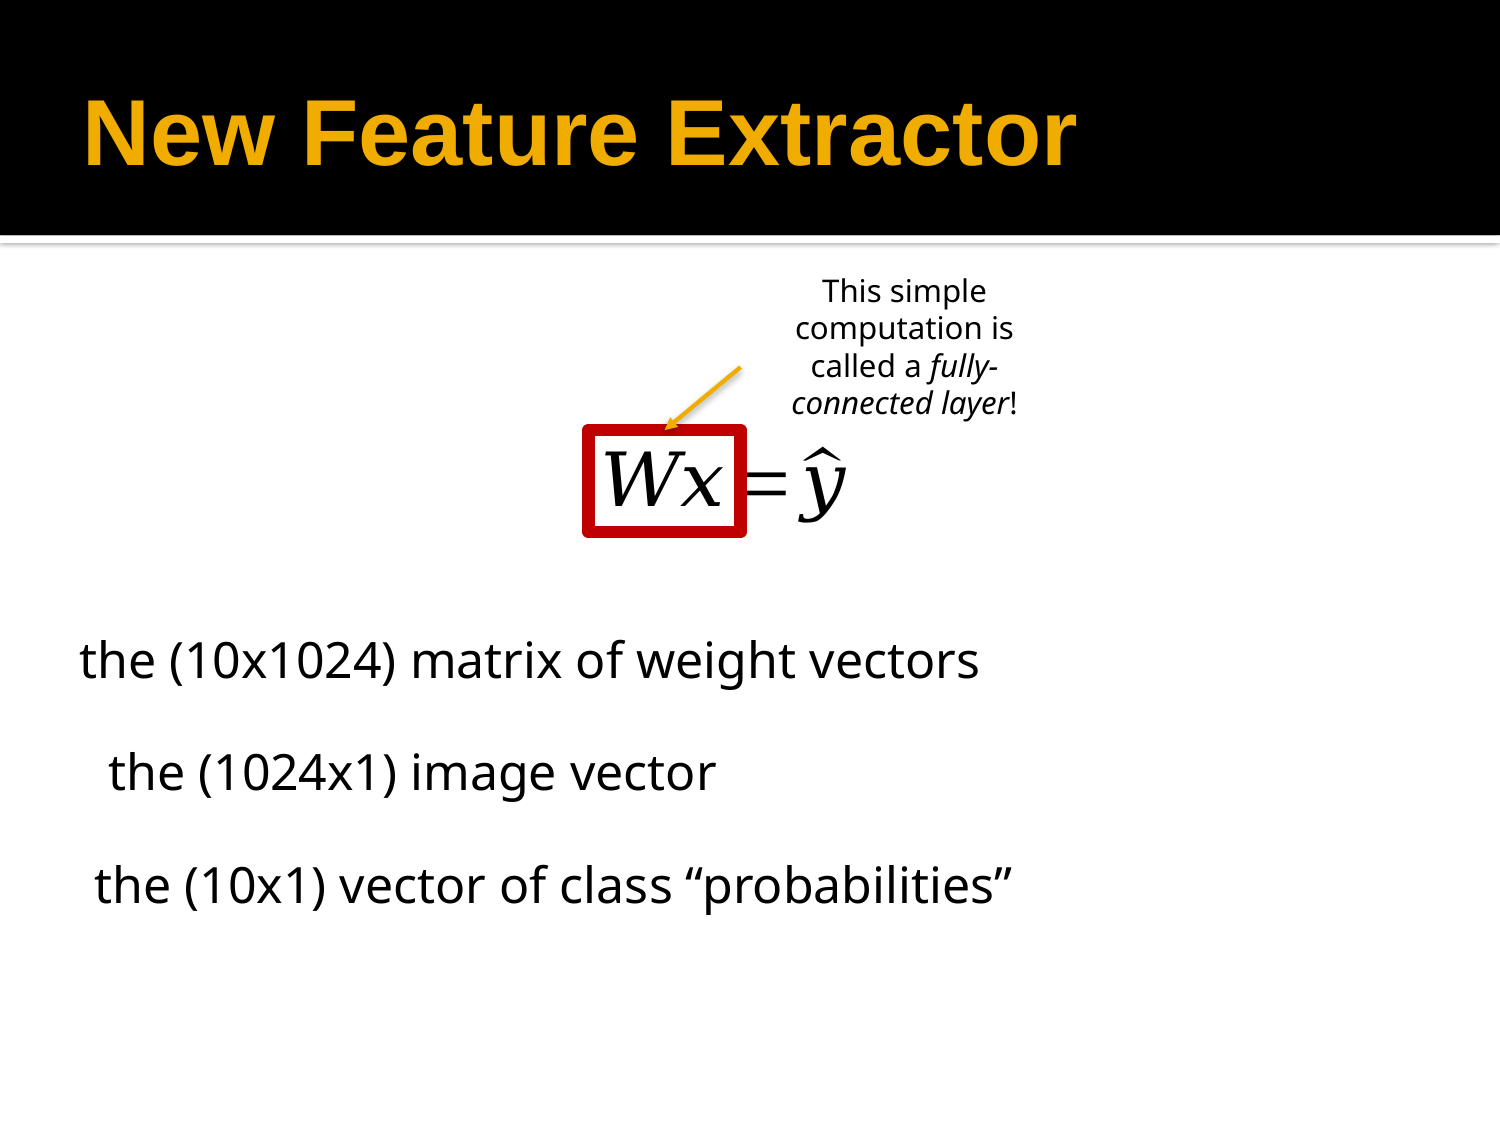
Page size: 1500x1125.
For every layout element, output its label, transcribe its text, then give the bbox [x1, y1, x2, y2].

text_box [664, 366, 741, 431]
text_box This simple computation is called a fully-connected layer! [740, 263, 1069, 428]
title New Feature Extractor [74, 24, 1426, 232]
text_box [586, 428, 743, 534]
